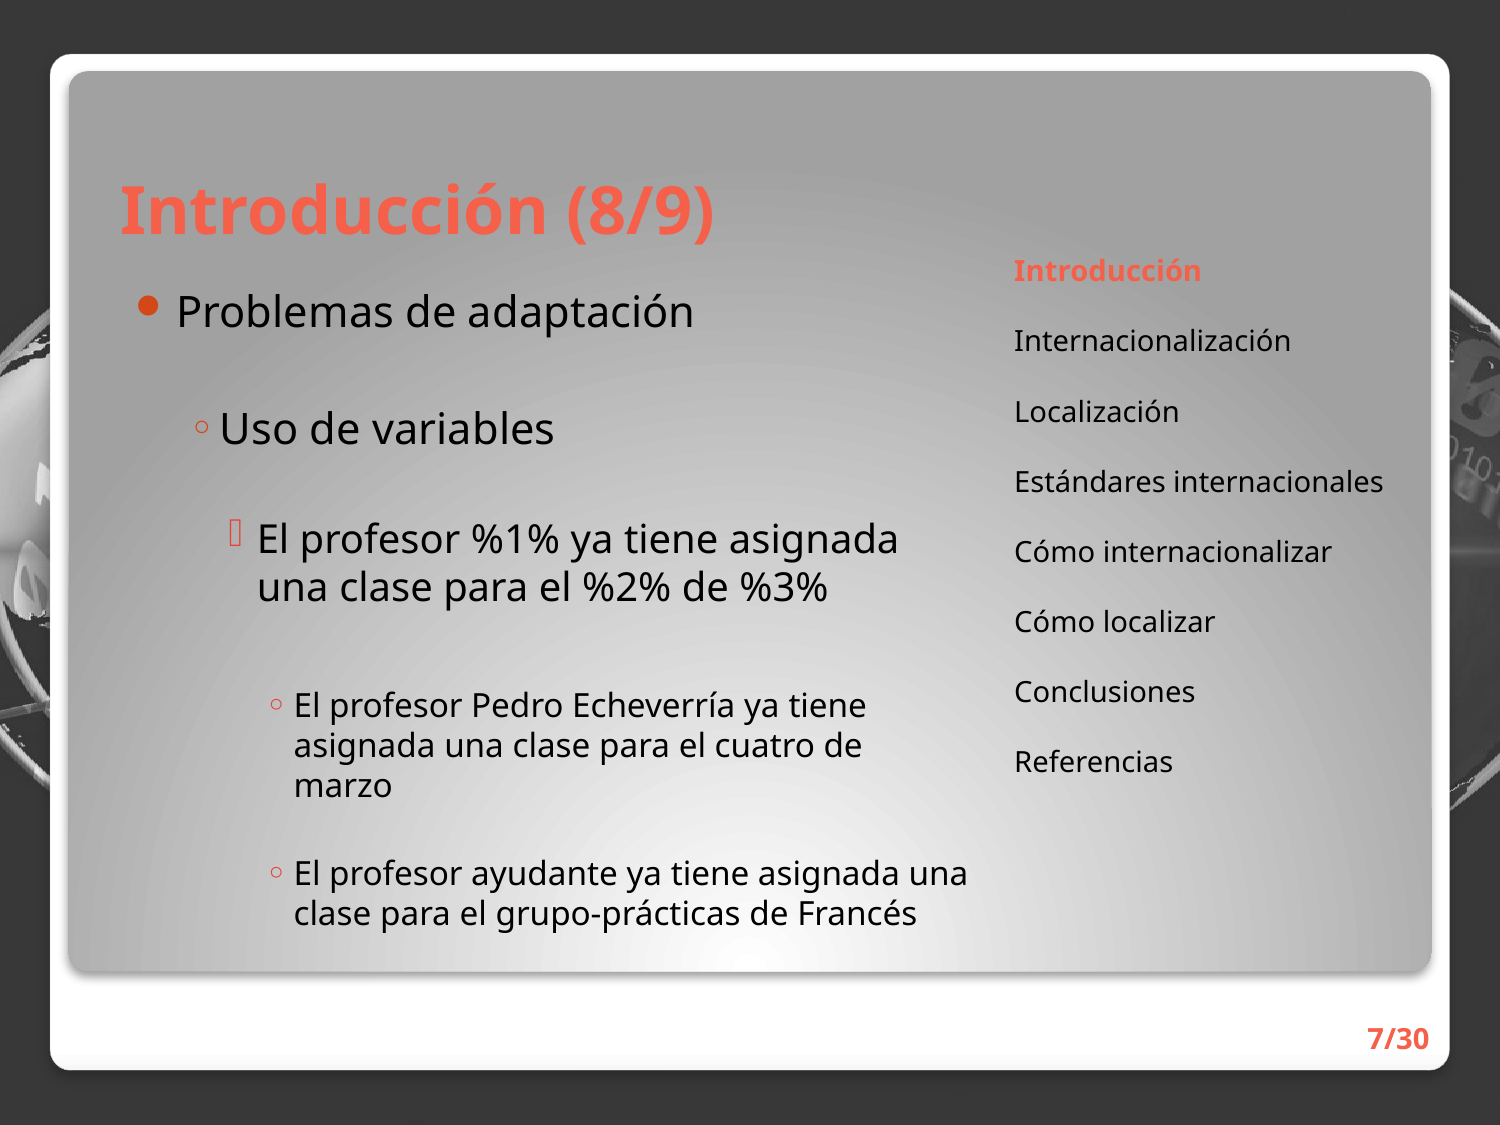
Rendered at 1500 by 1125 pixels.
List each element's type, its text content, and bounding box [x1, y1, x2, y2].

list Introducción Internacionalización Localización Estándares internacionales Cómo internacionalizar Cómo localizar Conclusiones Referencias [996, 237, 1430, 928]
title Introducción (8/9) [105, 105, 914, 256]
slide_number 7/30 [1289, 1002, 1445, 1063]
list Problemas de adaptación Uso de variables El profesor %1% ya tiene asignada una clase para el %2% de %3% El profesor Pedro Echeverría ya tiene asignada una clase para el cuatro de marzo El profesor ayudante ya tiene asignada una clase para el grupo-prácticas de Francés [105, 269, 985, 950]
